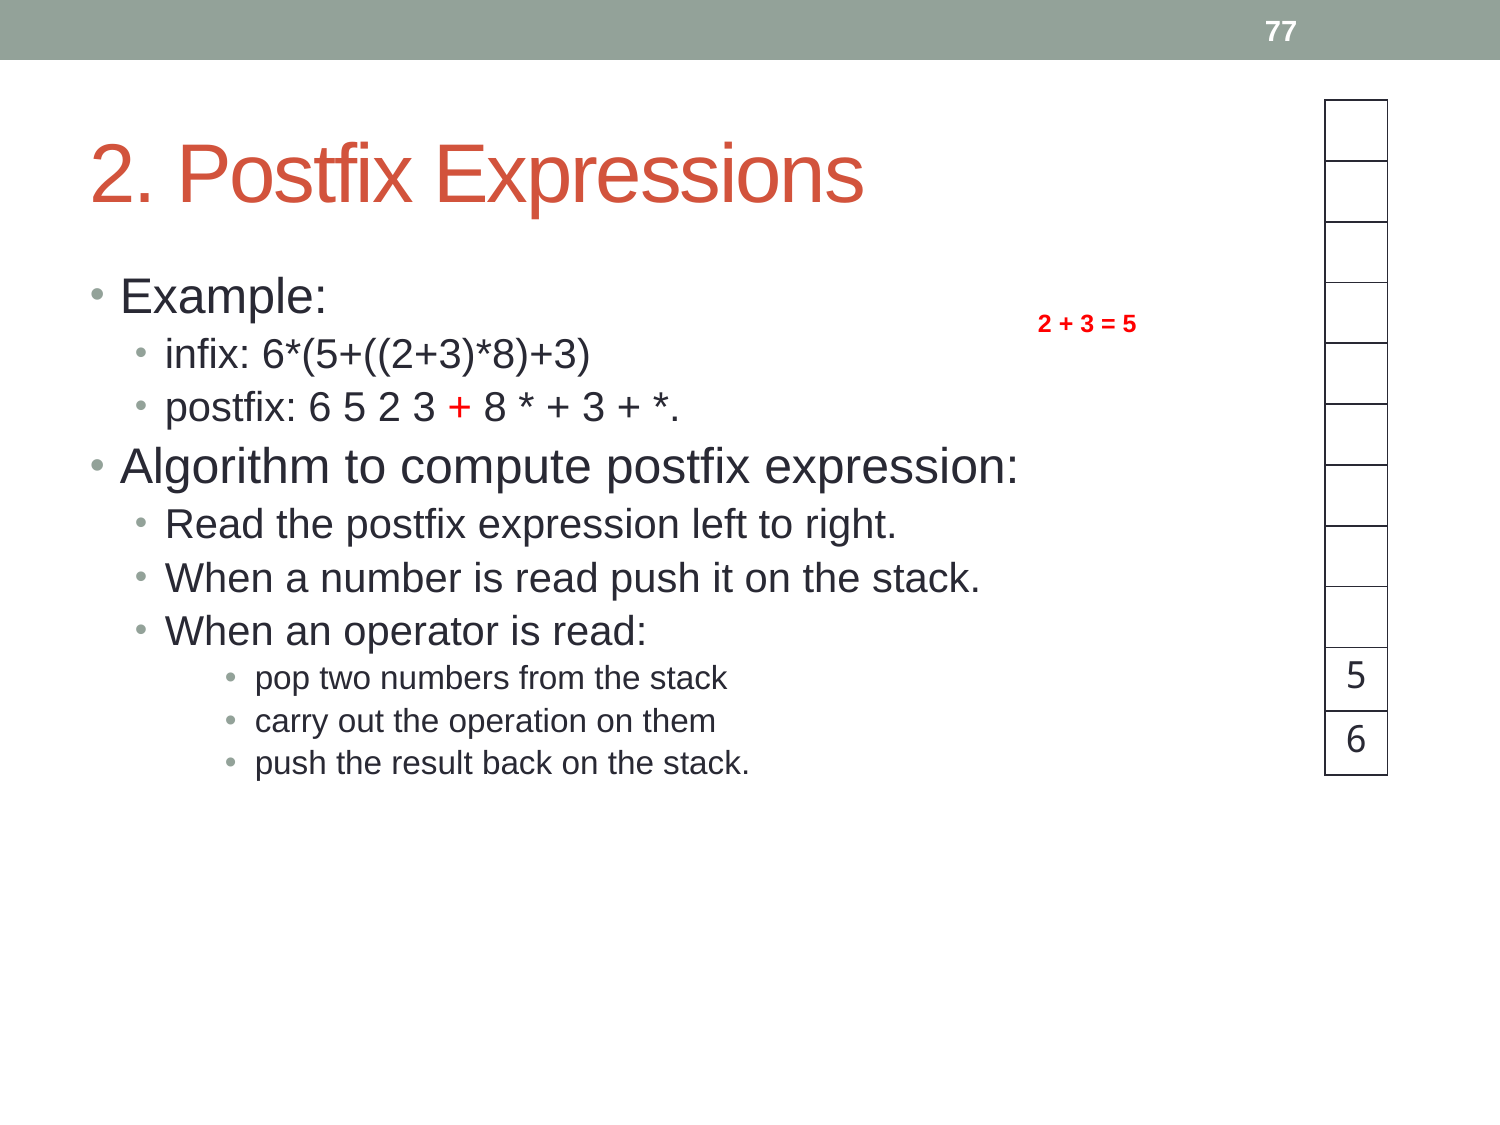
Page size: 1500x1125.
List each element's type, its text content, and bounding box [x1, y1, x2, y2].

text_box 2 + 3 = 5 [1023, 299, 1152, 345]
table_cell 6 [1326, 712, 1387, 774]
table_cell [1326, 283, 1387, 342]
list Example: infix: 6*(5+((2+3)*8)+3) postfix: 6 5 2 3 + 8 * + 3 + *. Algorithm to compute postfix expression: Read the postfix expression left to right. When a number is read push it on the stack. When an operator is read: pop two numbers from the stack carry out the operation on them push the result back on the stack. [75, 262, 1425, 1063]
table_cell [1326, 162, 1387, 221]
title 2. Postfix Expressions [75, 87, 1425, 250]
table_cell [1326, 466, 1387, 525]
table_cell [1326, 587, 1387, 647]
table_cell 5 [1326, 648, 1387, 710]
table_cell [1326, 405, 1387, 464]
table_header [1326, 101, 1387, 160]
slide_number <number> [1250, 3, 1425, 57]
table_cell [1326, 527, 1387, 586]
table_cell [1326, 344, 1387, 403]
table_cell [1326, 223, 1387, 282]
